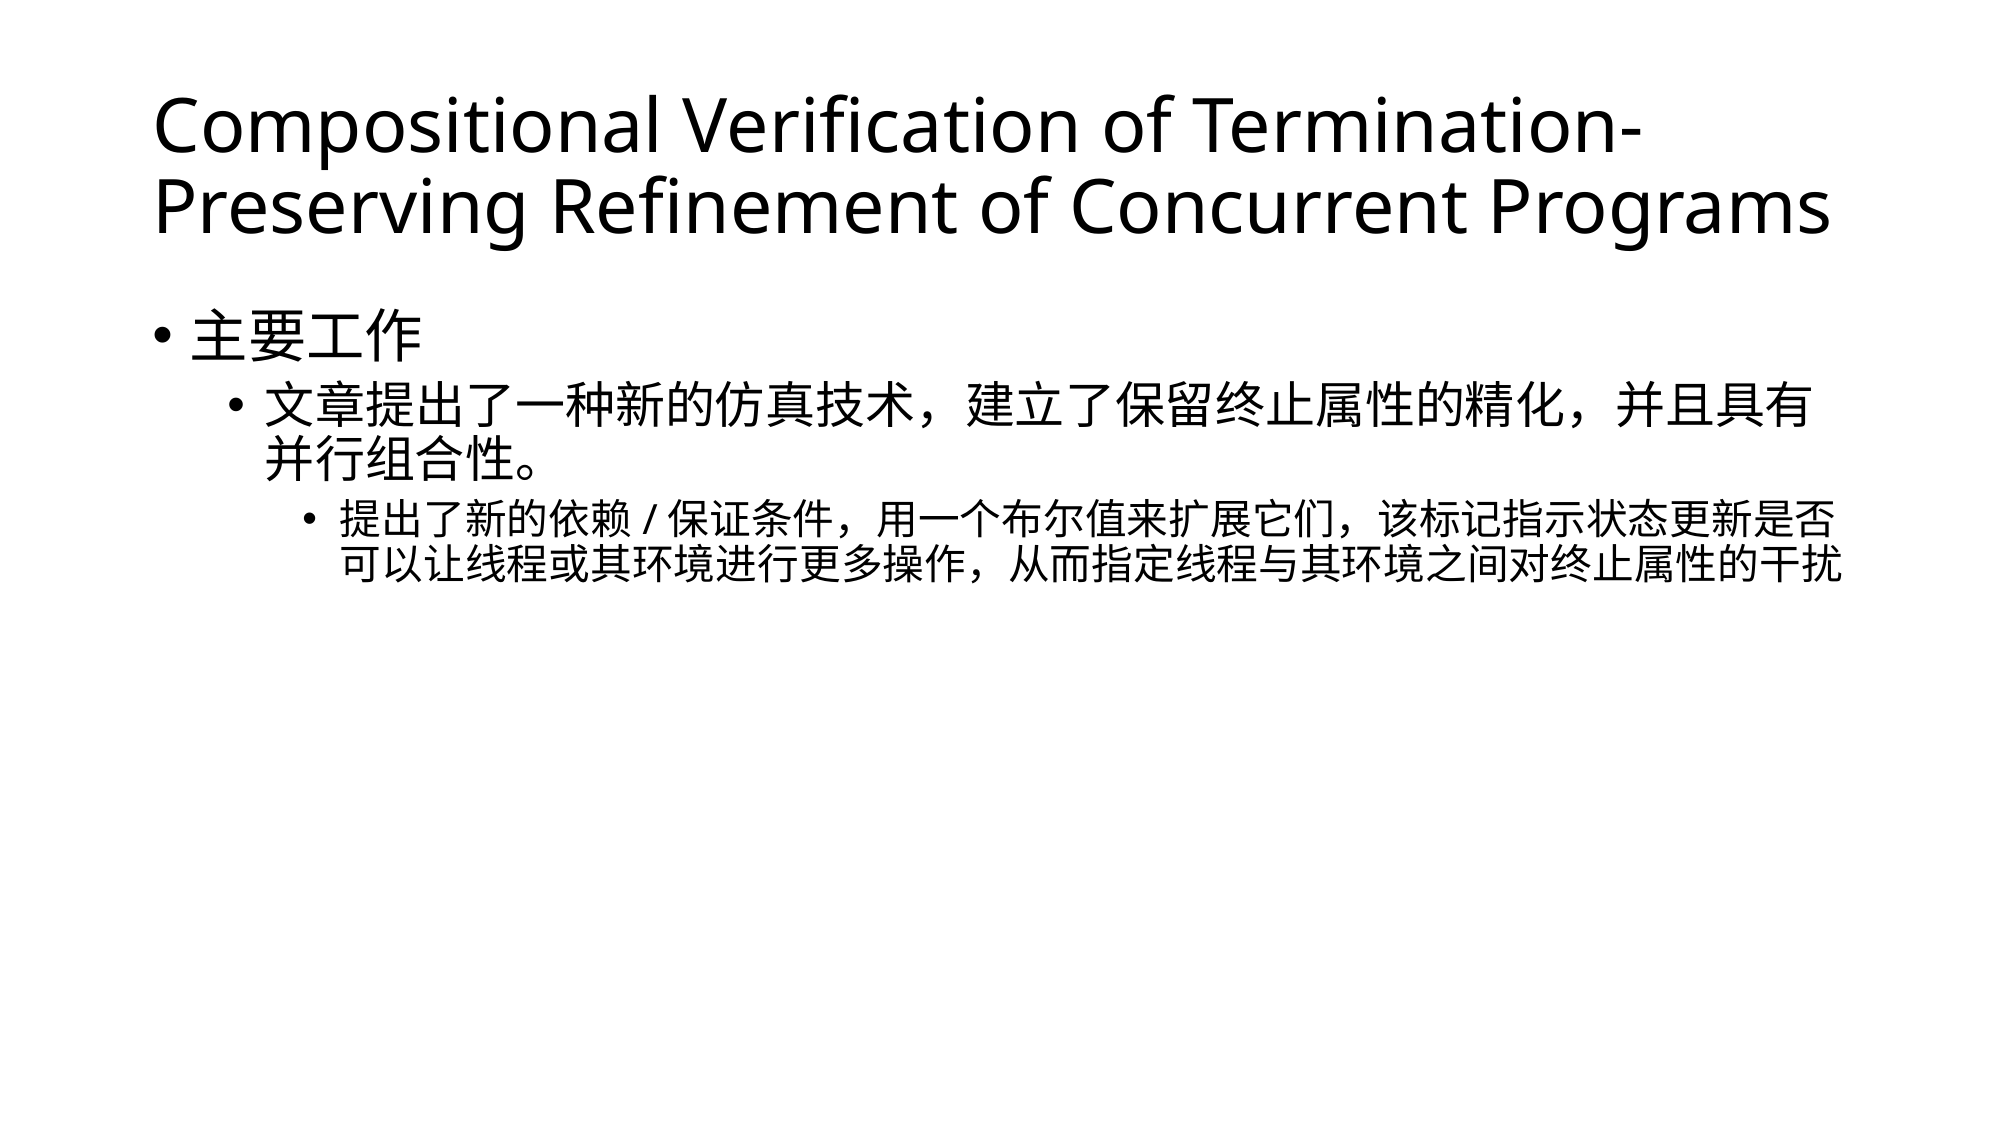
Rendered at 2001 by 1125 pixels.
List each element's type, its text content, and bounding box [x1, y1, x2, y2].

title Compositional Verification of Termination-Preserving Refinement of Concurrent Programs [137, 59, 1863, 278]
list 主要工作 文章提出了一种新的仿真技术，建立了保留终止属性的精化，并且具有并行组合性。 提出了新的依赖/保证条件，用一个布尔值来扩展它们，该标记指示状态更新是否可以让线程或其环境进行更多操作，从而指定线程与其环境之间对终止属性的干扰 [137, 299, 1863, 1014]
